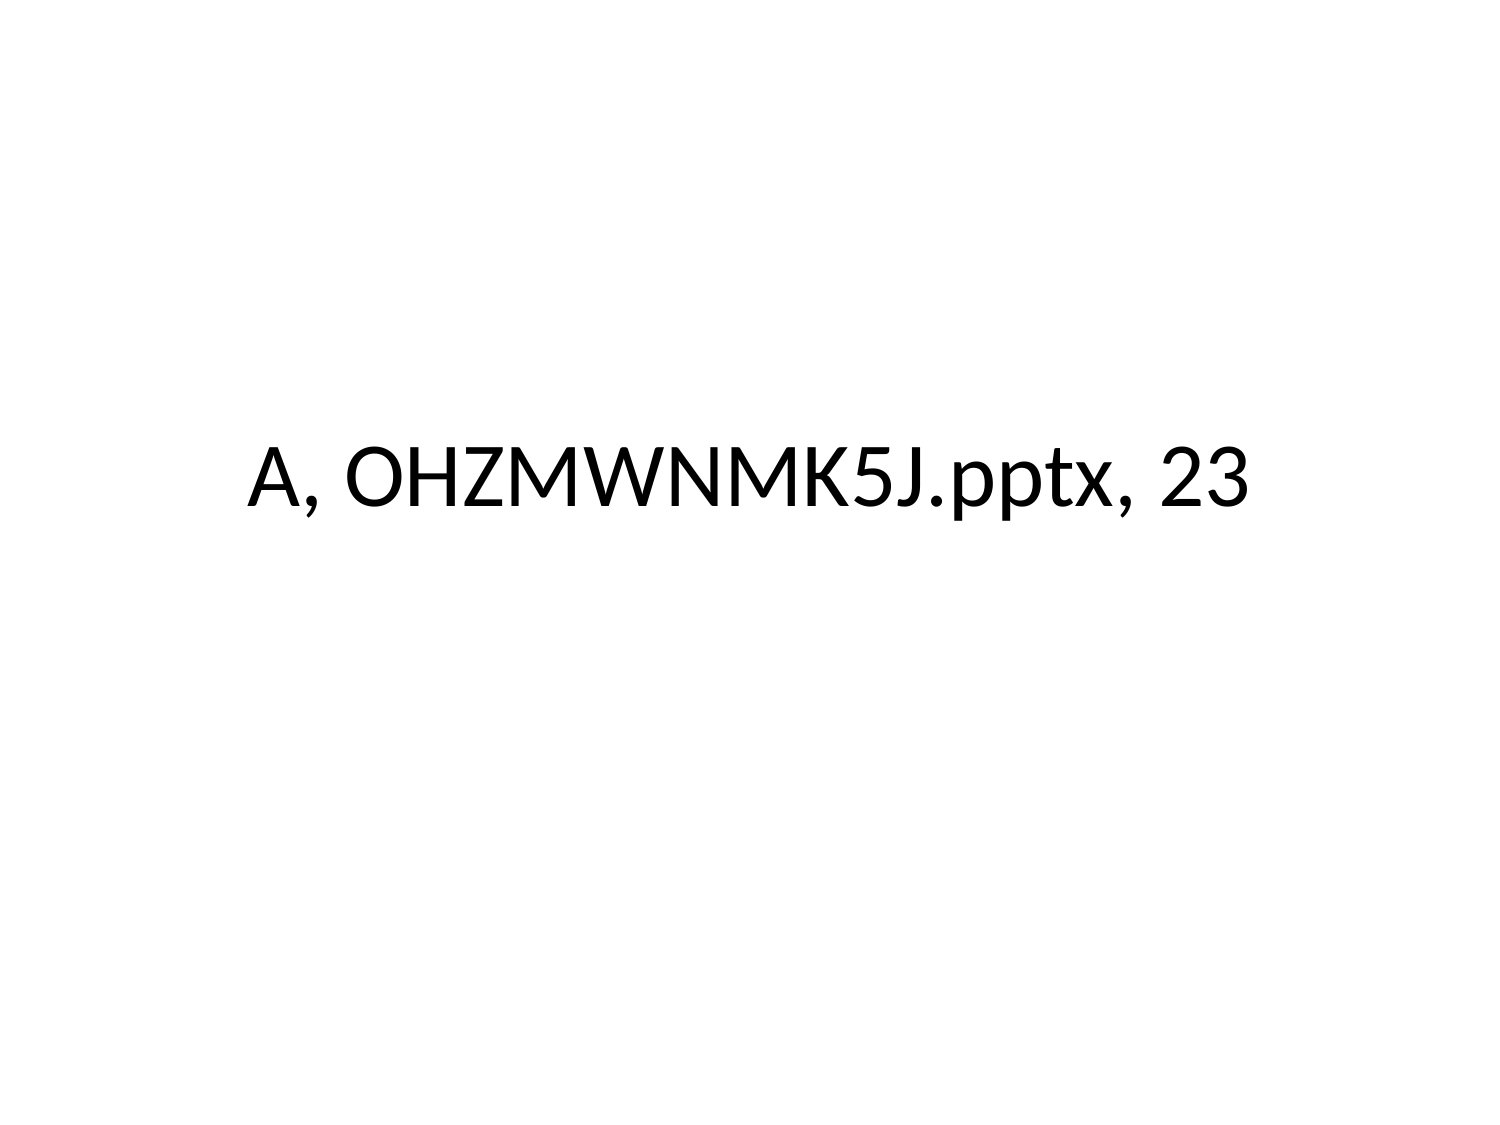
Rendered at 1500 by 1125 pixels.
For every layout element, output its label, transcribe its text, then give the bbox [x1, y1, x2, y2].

title A, OHZMWNMK5J.pptx, 23 [112, 349, 1388, 591]
